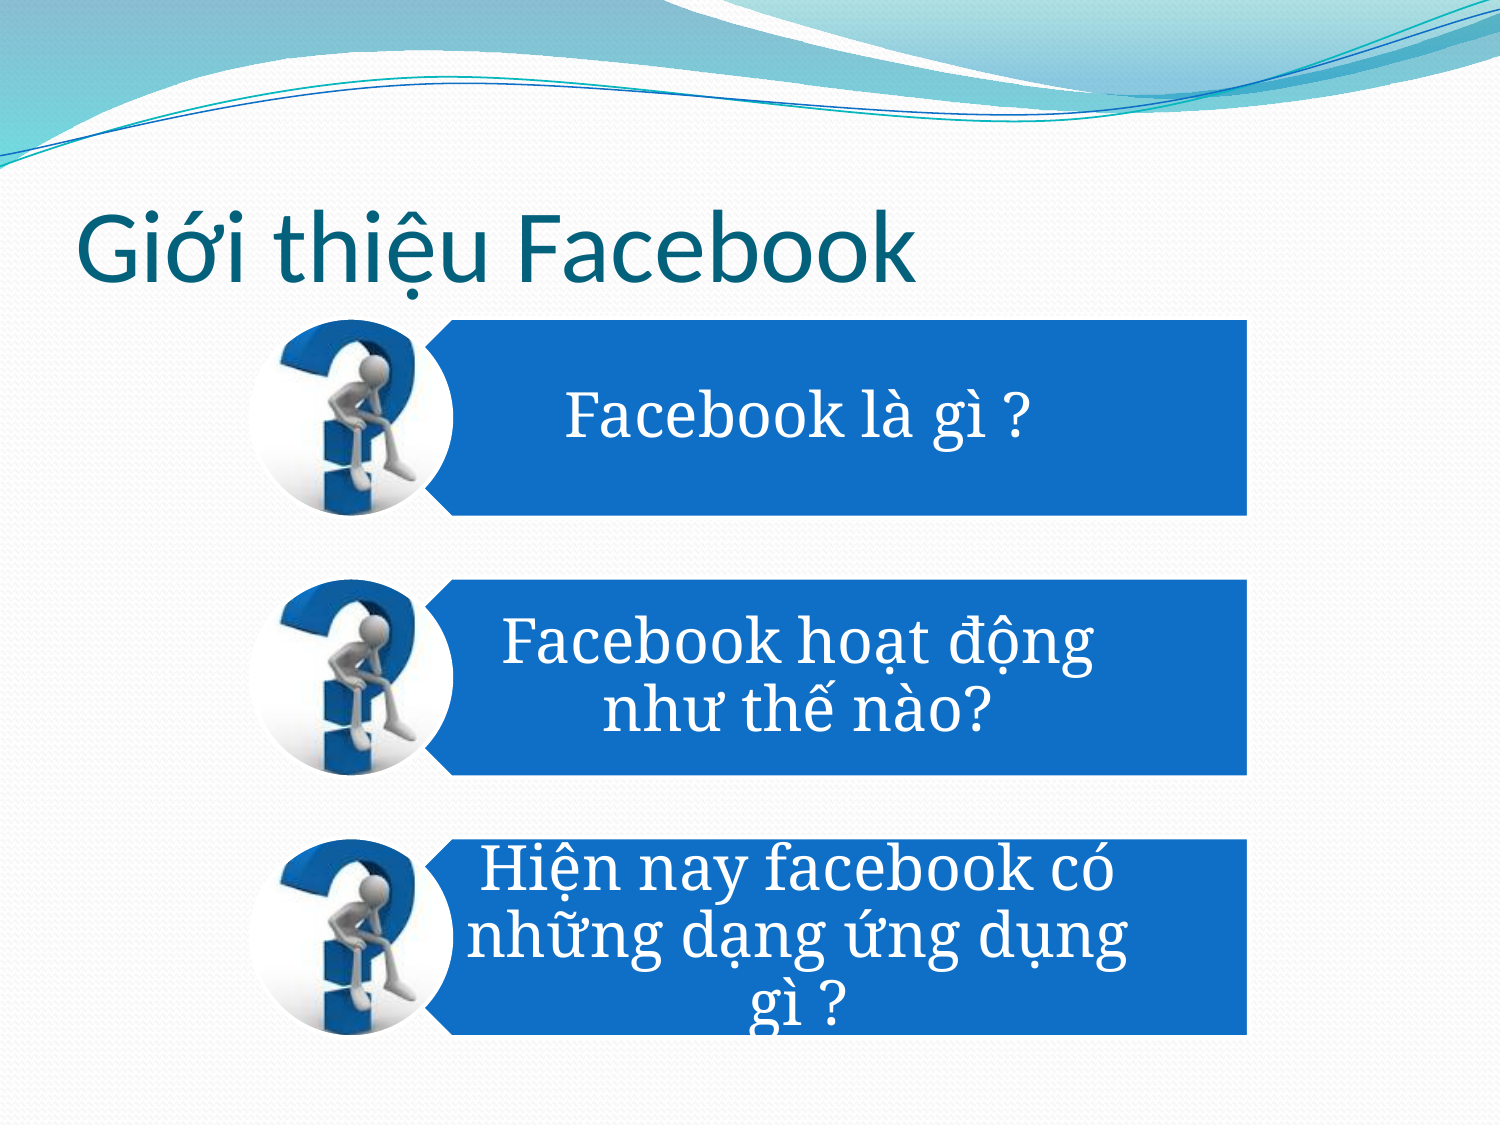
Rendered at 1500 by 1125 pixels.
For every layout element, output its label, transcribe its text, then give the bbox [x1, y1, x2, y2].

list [74, 317, 1426, 1038]
title Giới thiệu Facebook [75, 115, 1425, 303]
